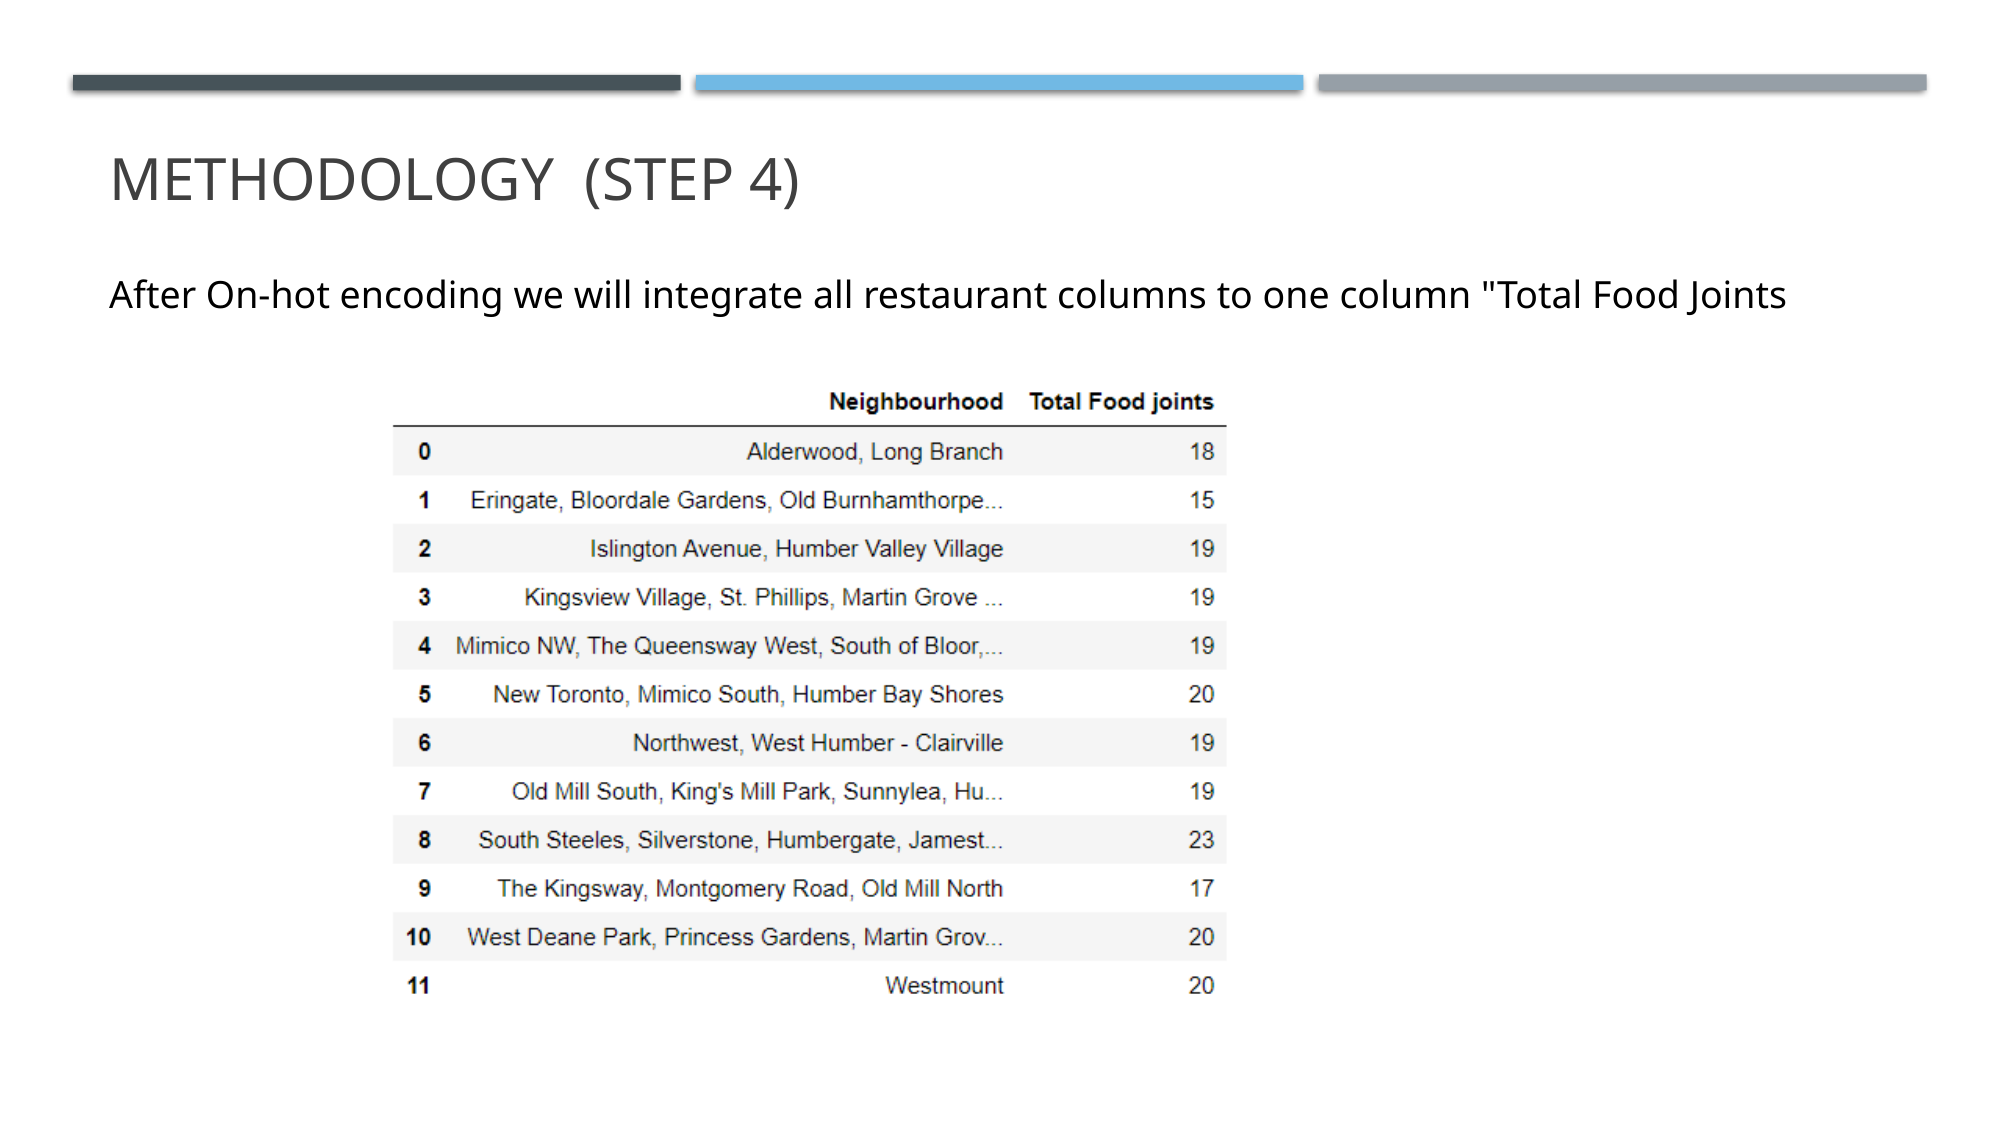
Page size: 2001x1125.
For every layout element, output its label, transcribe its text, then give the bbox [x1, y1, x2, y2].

title Methodology (Step 4) [94, 57, 1904, 220]
picture [383, 366, 1317, 1030]
text_box After On-hot encoding we will integrate all restaurant columns to one column "Total Food Joints [94, 263, 1835, 323]
